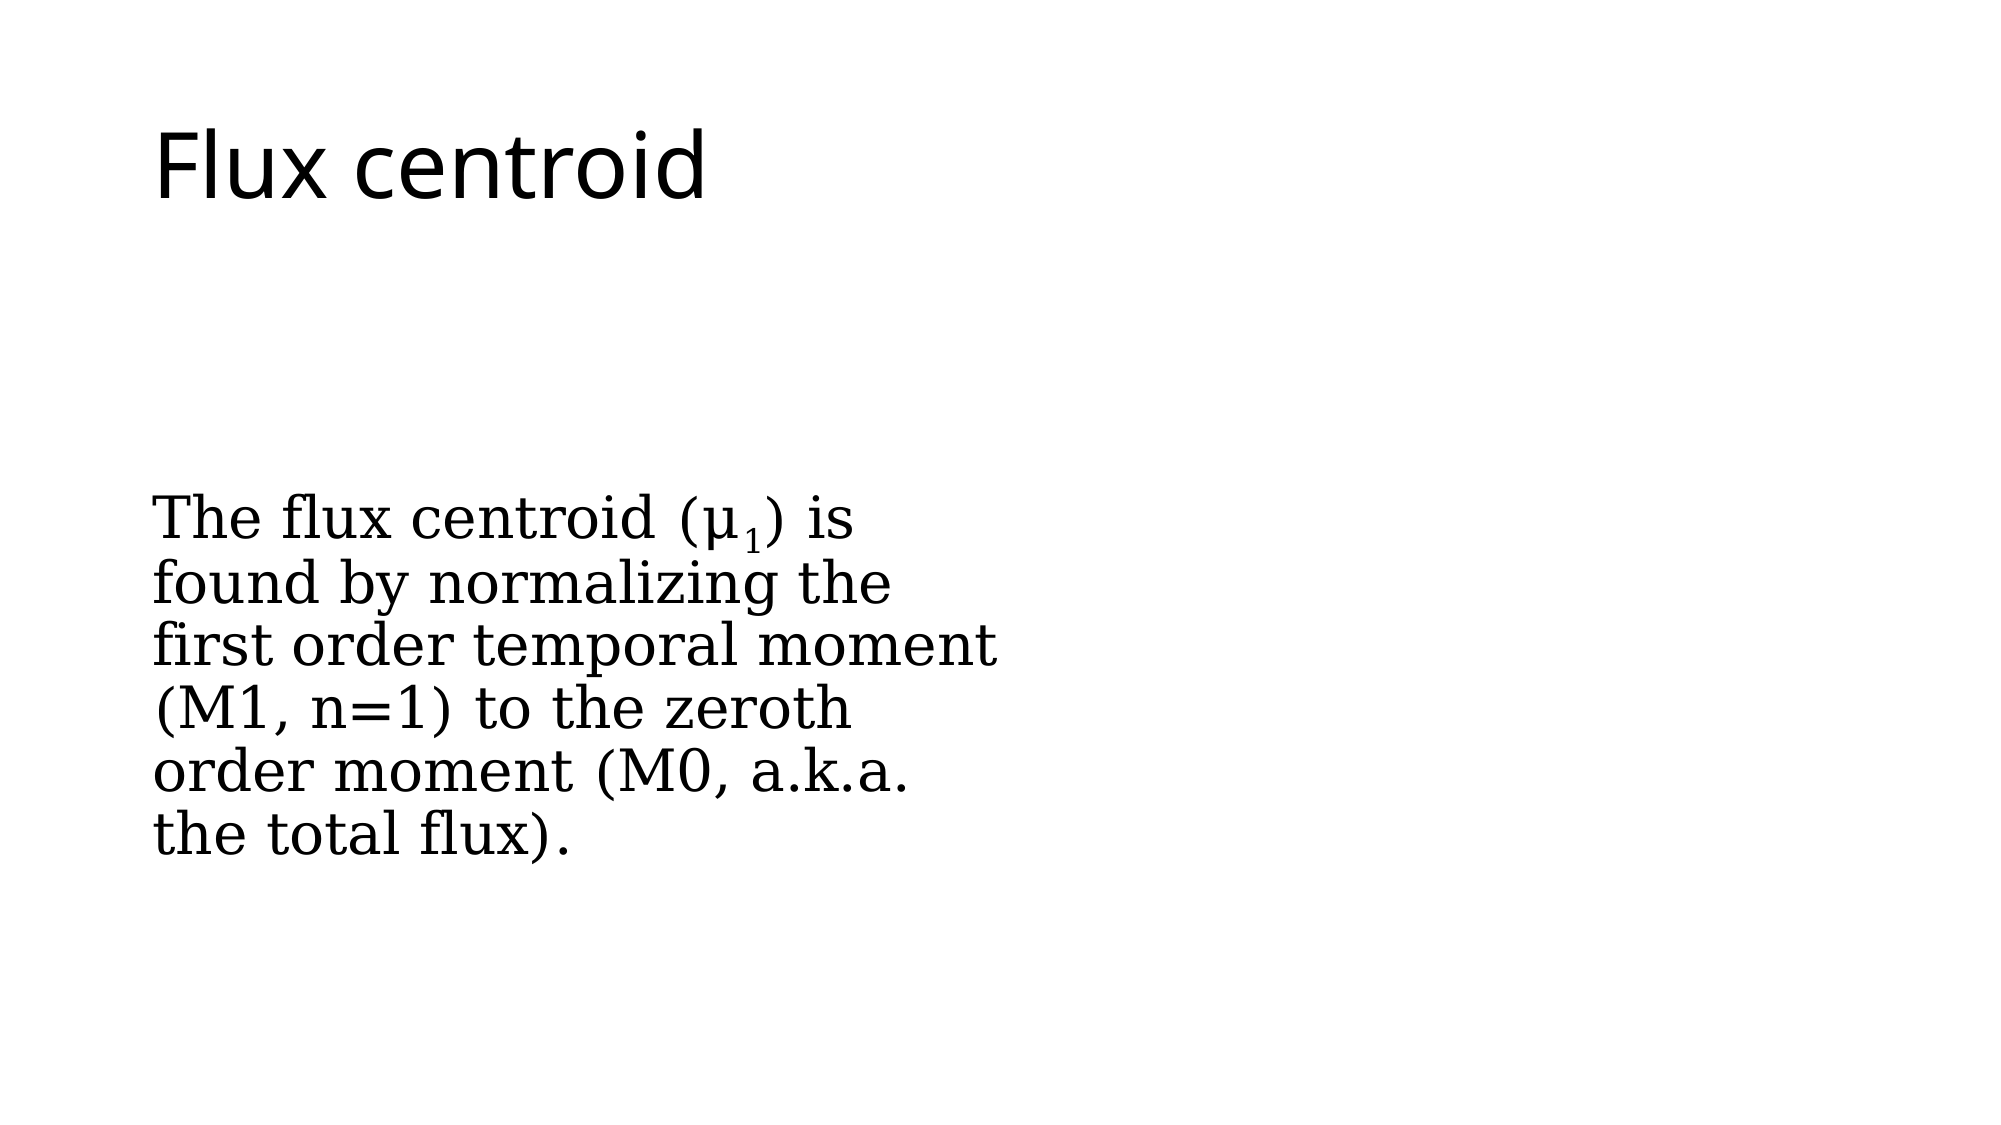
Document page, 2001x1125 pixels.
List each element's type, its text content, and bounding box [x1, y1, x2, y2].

title Flux centroid [137, 59, 1863, 278]
